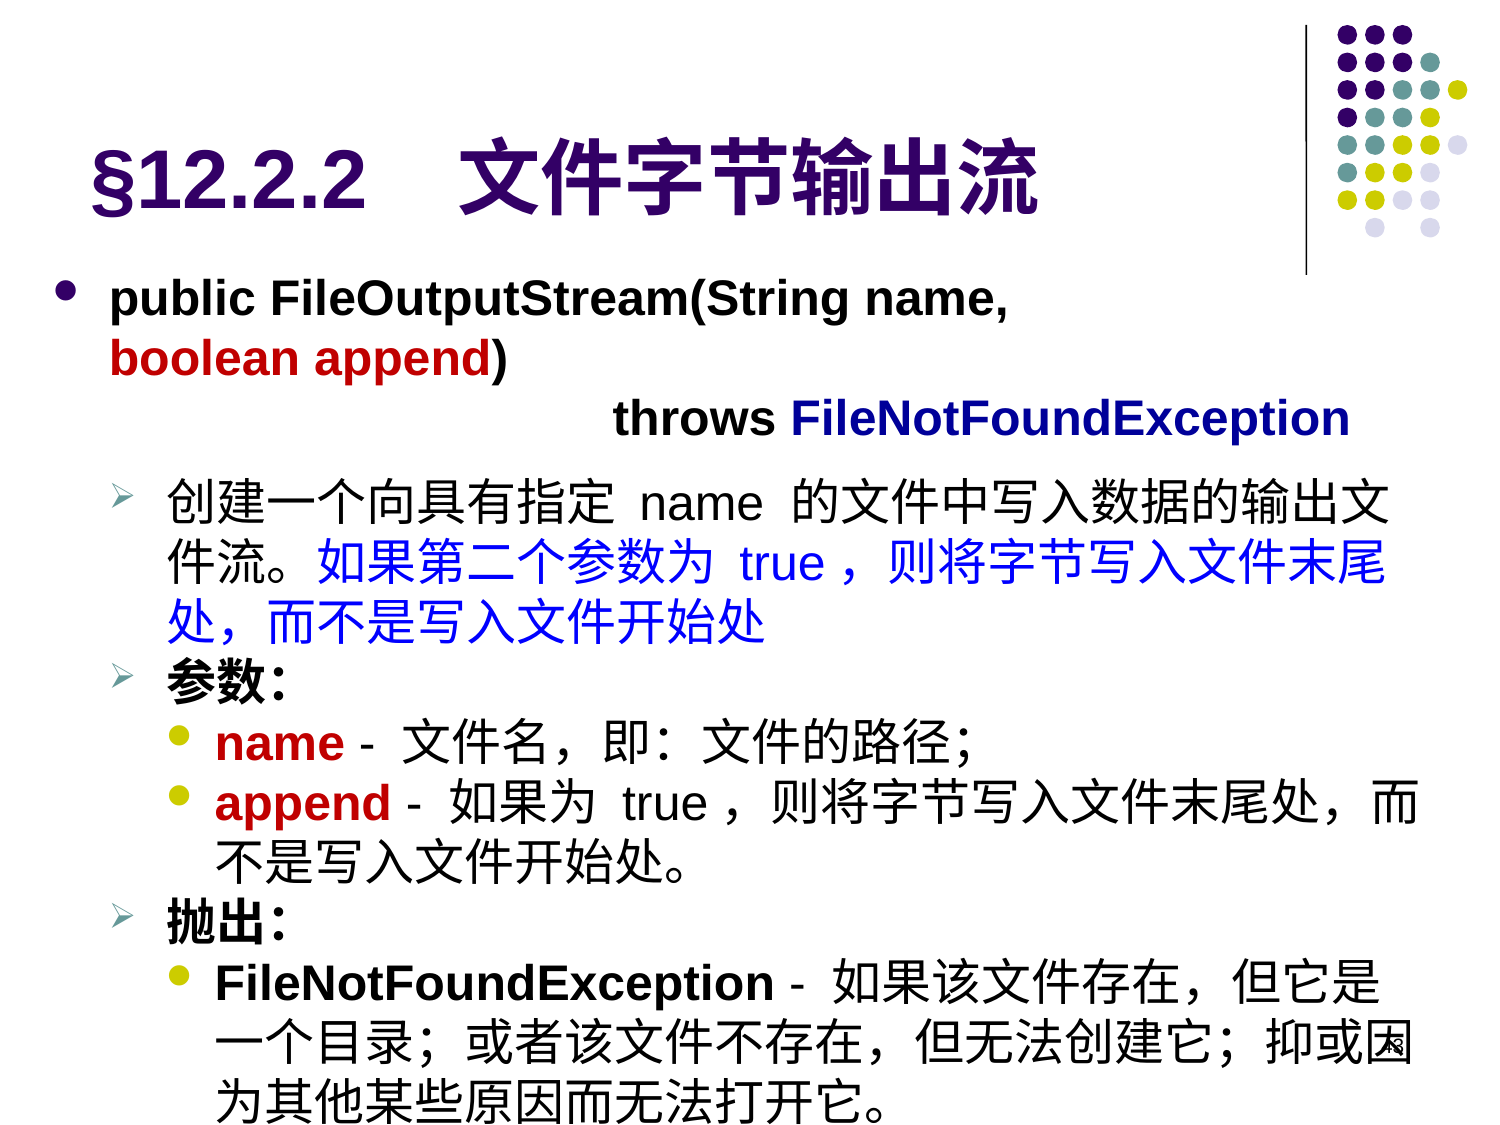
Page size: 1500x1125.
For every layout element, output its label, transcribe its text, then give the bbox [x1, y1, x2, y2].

title §12.2.2 文件字节输出流 [74, 19, 1313, 233]
list public FileOutputStream(String name, boolean append) throws FileNotFoundException 创建一个向具有指定 name 的文件中写入数据的输出文件流。如果第二个参数为 true，则将字节写入文件末尾处，而不是写入文件开始处 参数： name - 文件名，即：文件的路径； append - 如果为 true，则将字节写入文件末尾处，而不是写入文件开始处。 抛出： FileNotFoundException - 如果该文件存在，但它是一个目录；或者该文件不存在，但无法创建它；抑或因为其他某些原因而无法打开它。 [37, 257, 1438, 1101]
slide_number 43 [1074, 1024, 1426, 1101]
